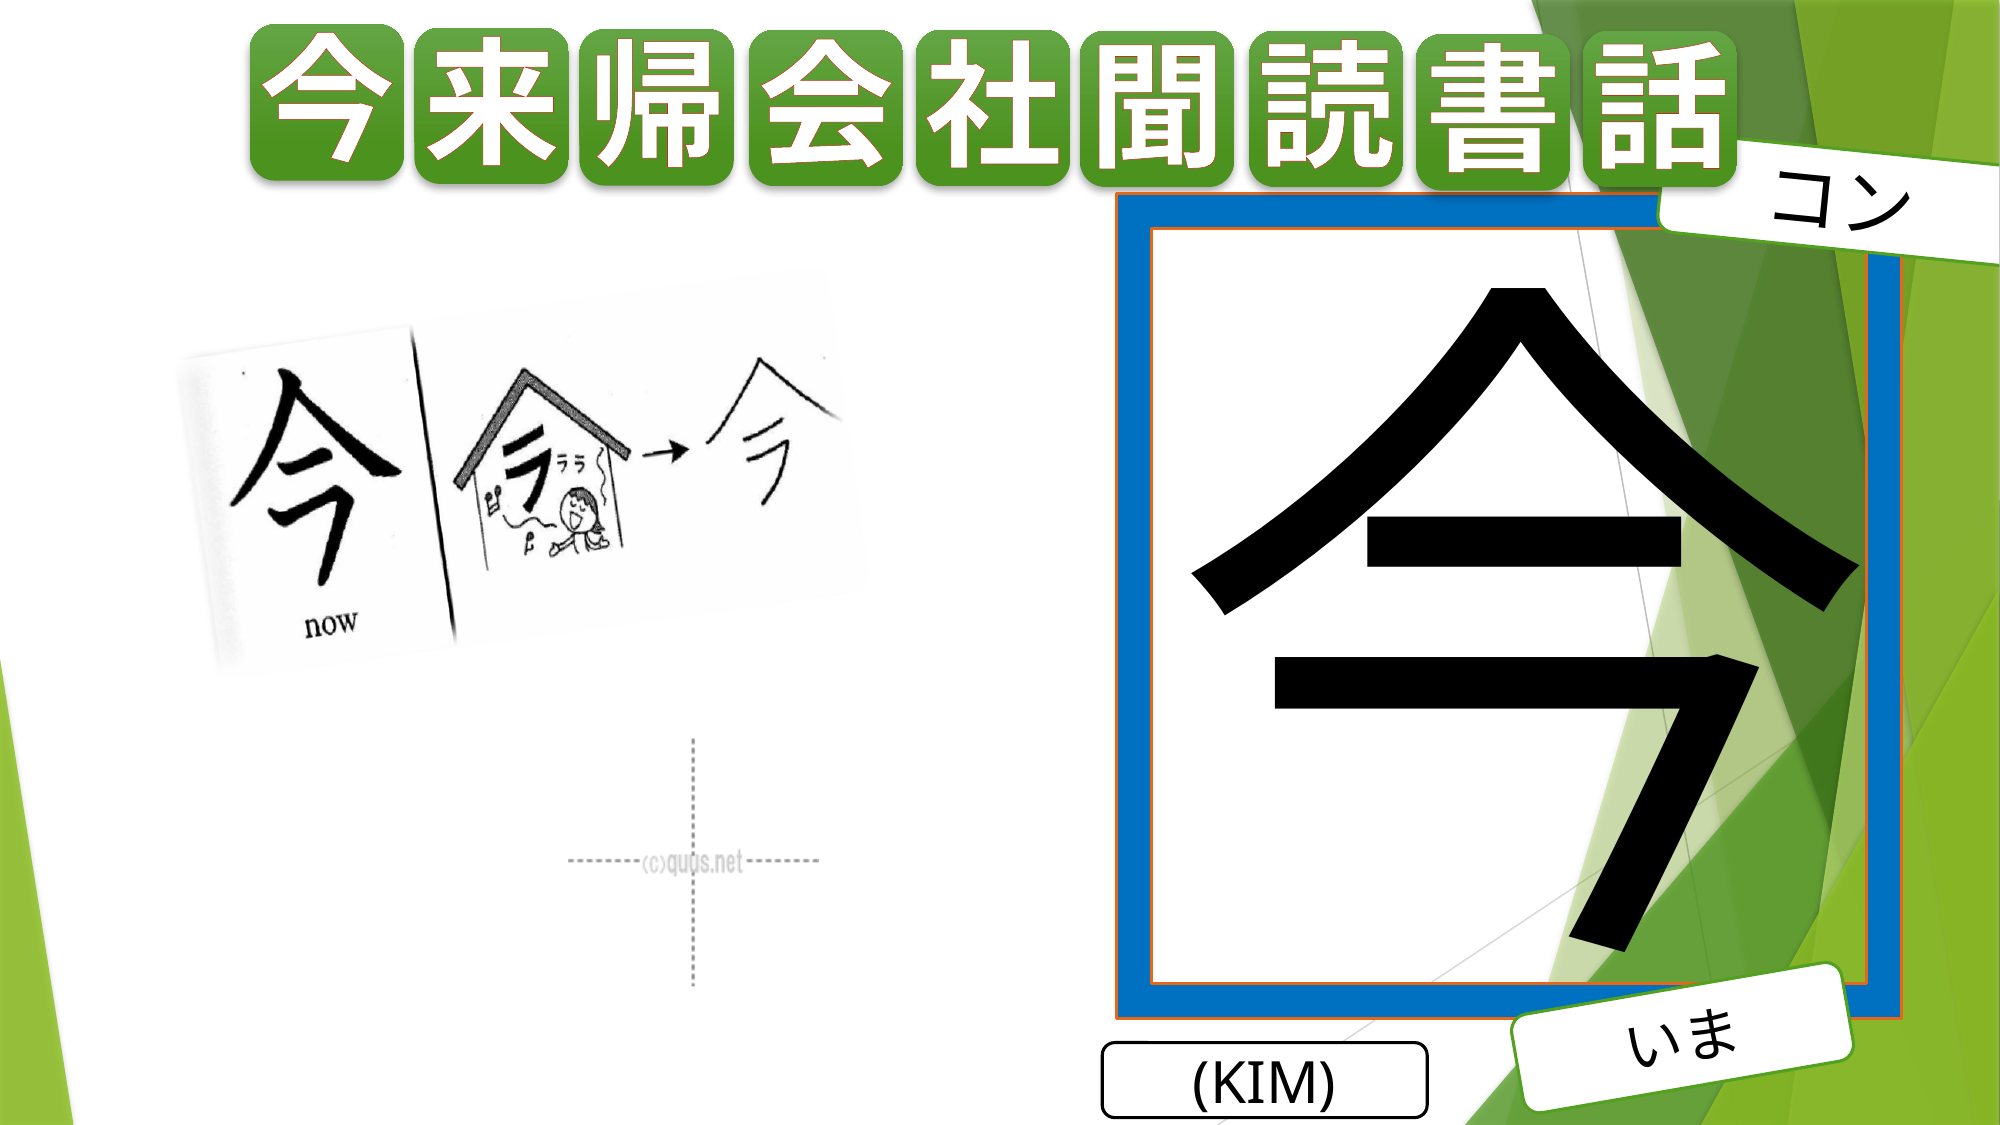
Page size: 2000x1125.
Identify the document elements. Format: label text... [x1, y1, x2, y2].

text_box いま [1510, 960, 1856, 1115]
text_box 来 [414, 27, 569, 184]
text_box 今 [249, 24, 405, 181]
text_box 帰 [579, 29, 734, 186]
text_box 話 [1582, 30, 1738, 188]
text_box コン [1656, 137, 2000, 267]
text_box 会 [748, 29, 904, 187]
text_box 今 [1845, 254, 1903, 1020]
text_box 書 [1415, 34, 1571, 191]
text_box 読 [1248, 30, 1404, 188]
text_box (KIM) [1100, 1040, 1429, 1120]
text_box 社 [915, 29, 1071, 187]
picture [568, 736, 820, 988]
picture [186, 299, 853, 646]
text_box 今 [1115, 192, 1696, 1020]
text_box 聞 [1079, 30, 1235, 188]
